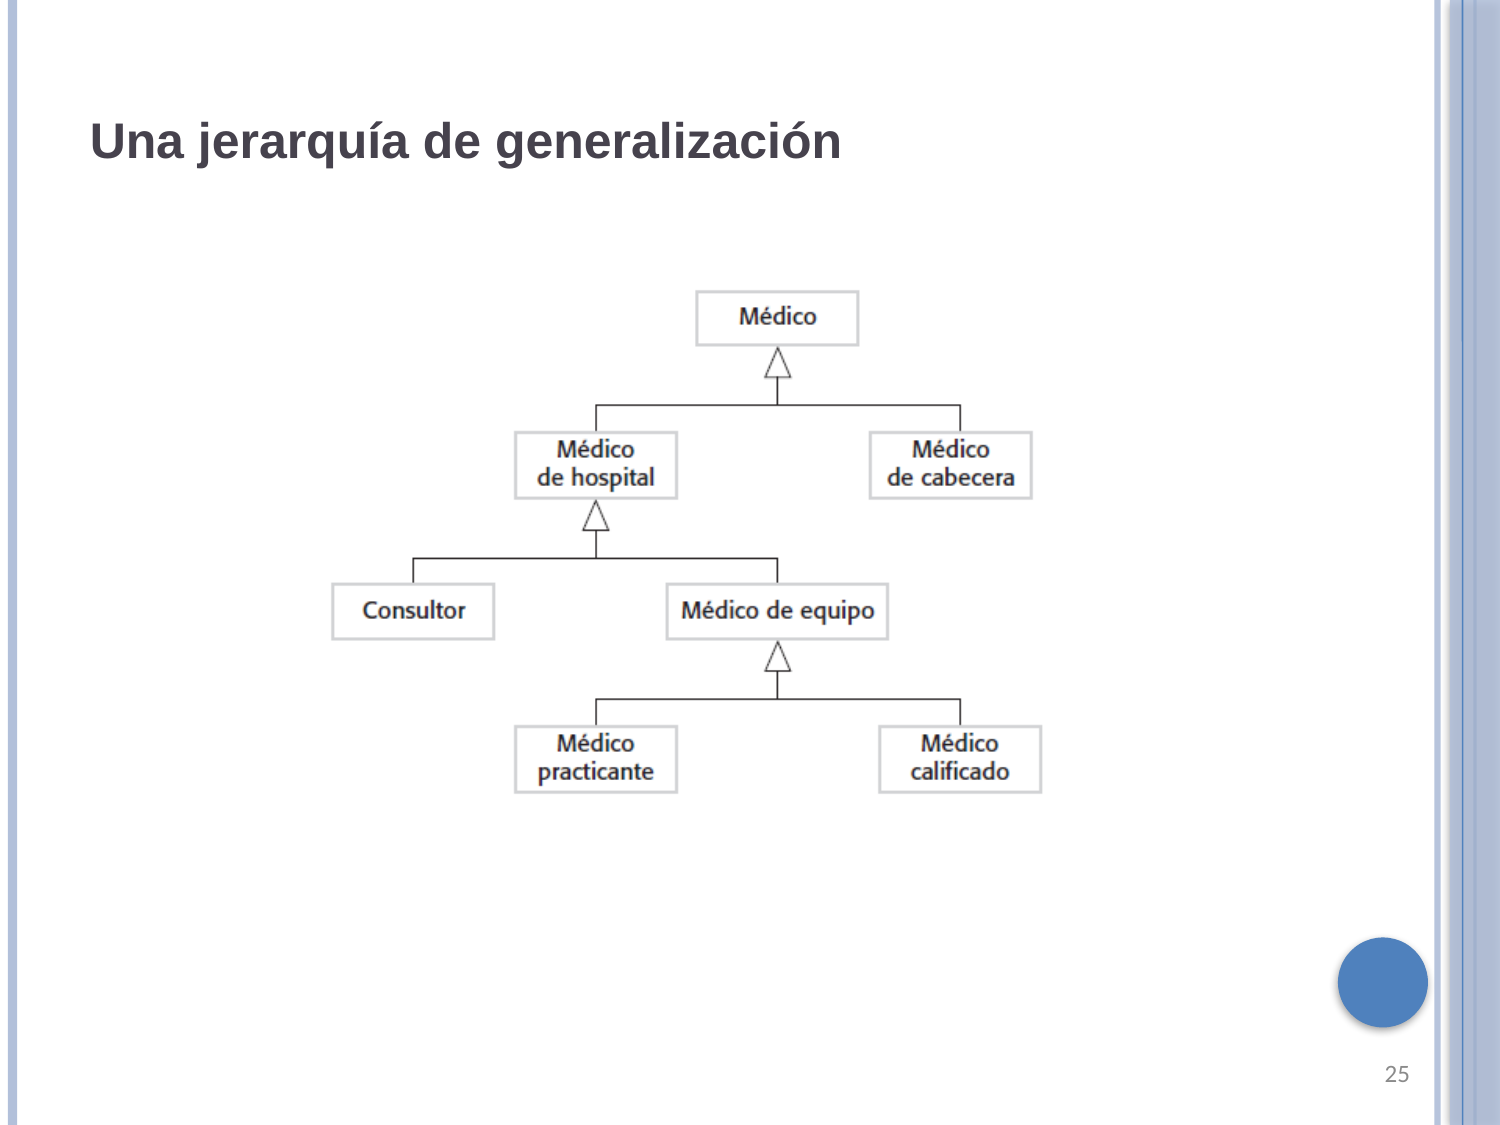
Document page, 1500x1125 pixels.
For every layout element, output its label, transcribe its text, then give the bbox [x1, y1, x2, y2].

text_box Una jerarquía de generalización [74, 45, 1272, 233]
picture [182, 266, 1267, 842]
text_box 25 [1074, 1042, 1425, 1103]
